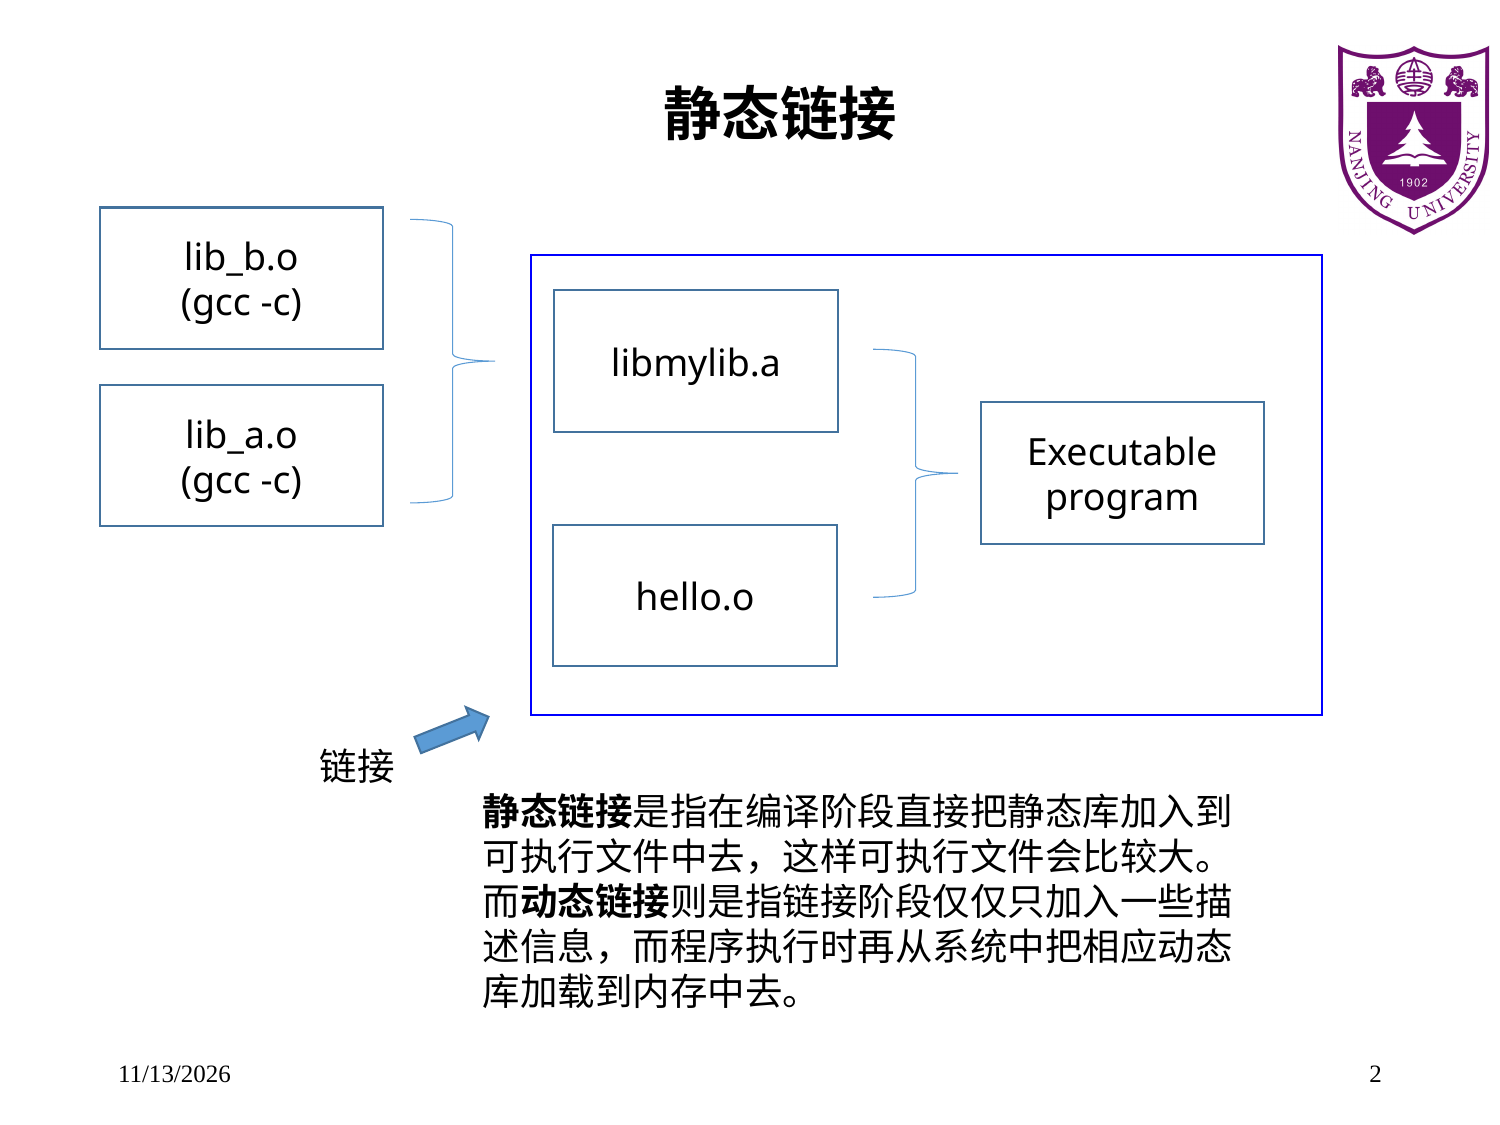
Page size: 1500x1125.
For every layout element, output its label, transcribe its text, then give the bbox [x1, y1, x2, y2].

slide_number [103, 1042, 441, 1103]
text_box 静态链接是指在编译阶段直接把静态库加入到可执行文件中去，这样可执行文件会比较大。 而动态链接则是指链接阶段仅仅只加入一些描述信息，而程序执行时再从系统中把相应动态库加载到内存中去。 [468, 780, 1279, 1021]
text_box [410, 218, 496, 504]
text_box 链接 [304, 735, 410, 796]
text_box lib_a.o (gcc -c) [99, 384, 384, 527]
text_box lib_b.o (gcc -c) [99, 206, 384, 350]
text_box [530, 254, 1323, 716]
text_box 静态链接 [649, 69, 912, 155]
text_box [413, 705, 490, 755]
slide_number 2 [1059, 1042, 1397, 1103]
